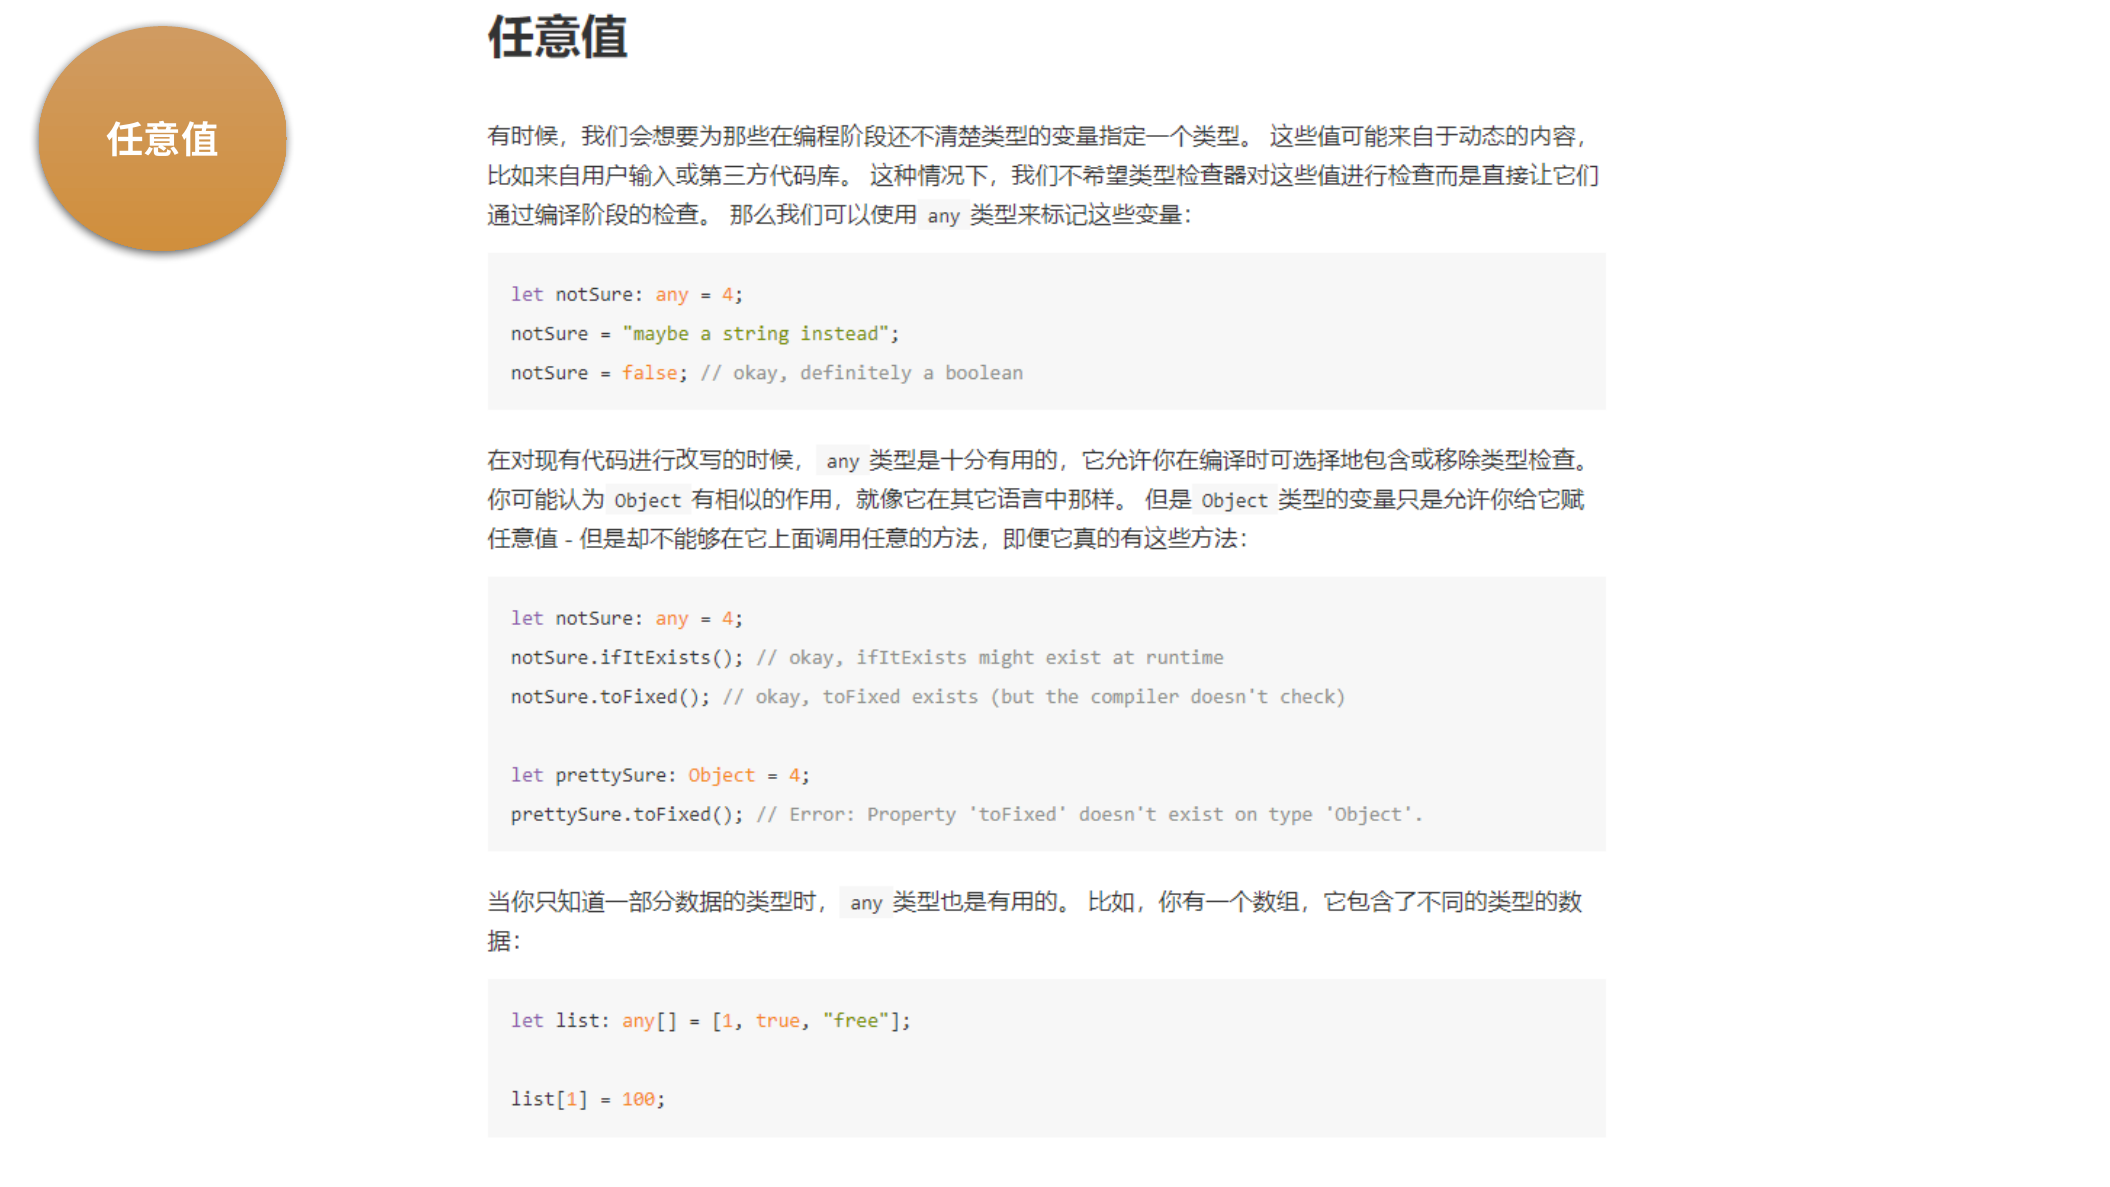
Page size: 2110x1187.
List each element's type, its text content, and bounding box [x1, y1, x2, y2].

text_box 任意值 [38, 26, 287, 251]
picture [484, 0, 1625, 1187]
